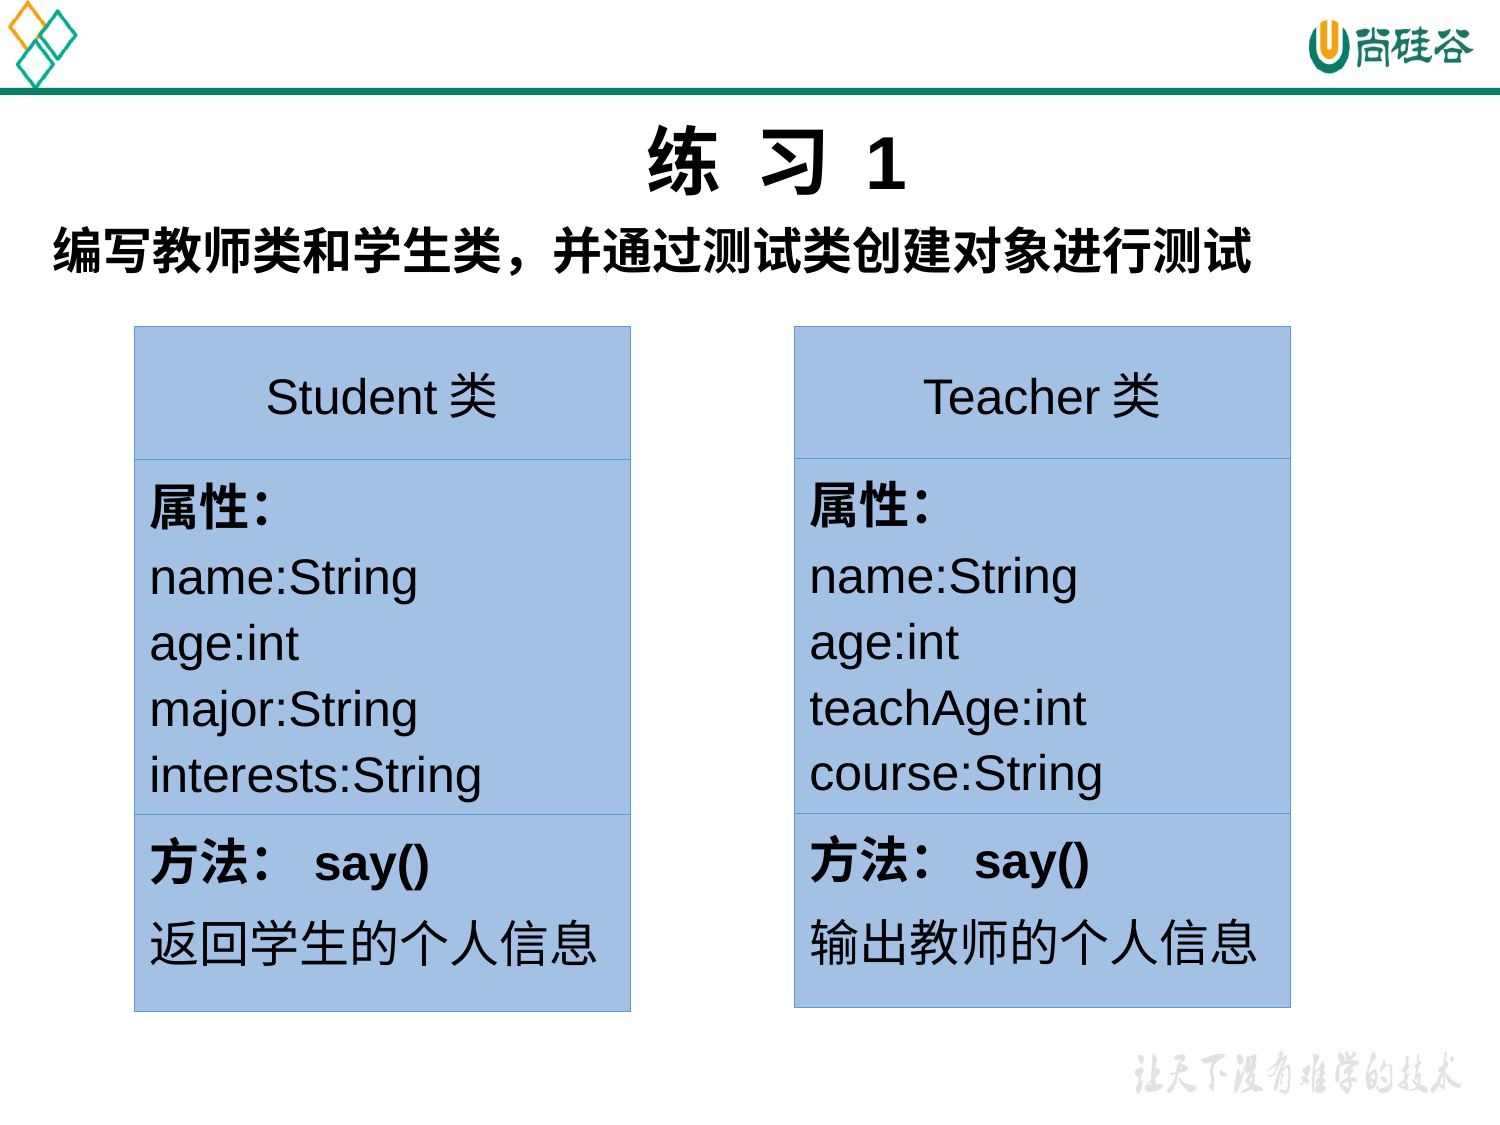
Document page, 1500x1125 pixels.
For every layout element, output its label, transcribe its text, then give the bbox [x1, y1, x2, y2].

table_cell 方法：say() 输出教师的个人信息 [795, 814, 1290, 1007]
table_header Teacher类 [795, 327, 1290, 458]
text_box 编写教师类和学生类，并通过测试类创建对象进行测试 [38, 211, 1468, 287]
table_cell 属性： name:String age:int teachAge:int course:String [795, 459, 1290, 813]
table_header Student类 [135, 327, 630, 459]
table_cell 属性： name:String age:int major:String interests:String [135, 460, 630, 814]
text_box 练 习 1 [631, 106, 957, 212]
picture [0, 0, 1500, 1125]
table_cell 方法：say() 返回学生的个人信息 [135, 815, 630, 1011]
